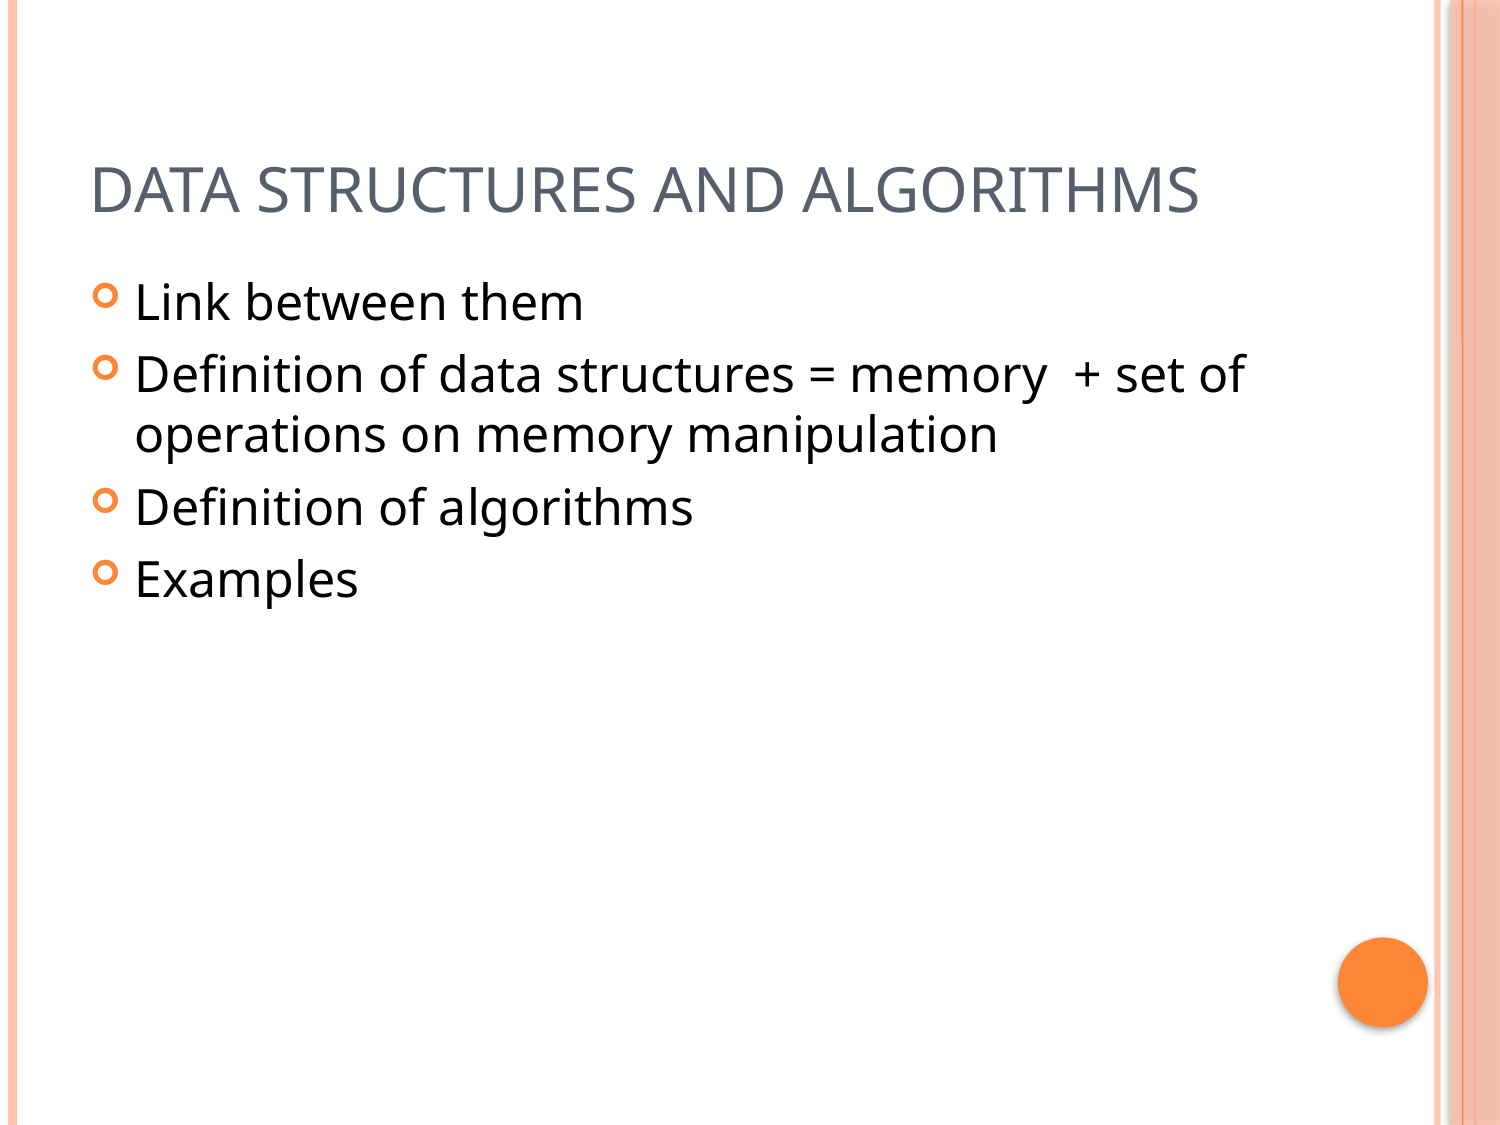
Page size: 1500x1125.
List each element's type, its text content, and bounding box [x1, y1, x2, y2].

list Link between them Definition of data structures = memory + set of operations on memory manipulation Definition of algorithms Examples [75, 262, 1300, 1062]
title Data structures and algorithms [75, 45, 1300, 233]
